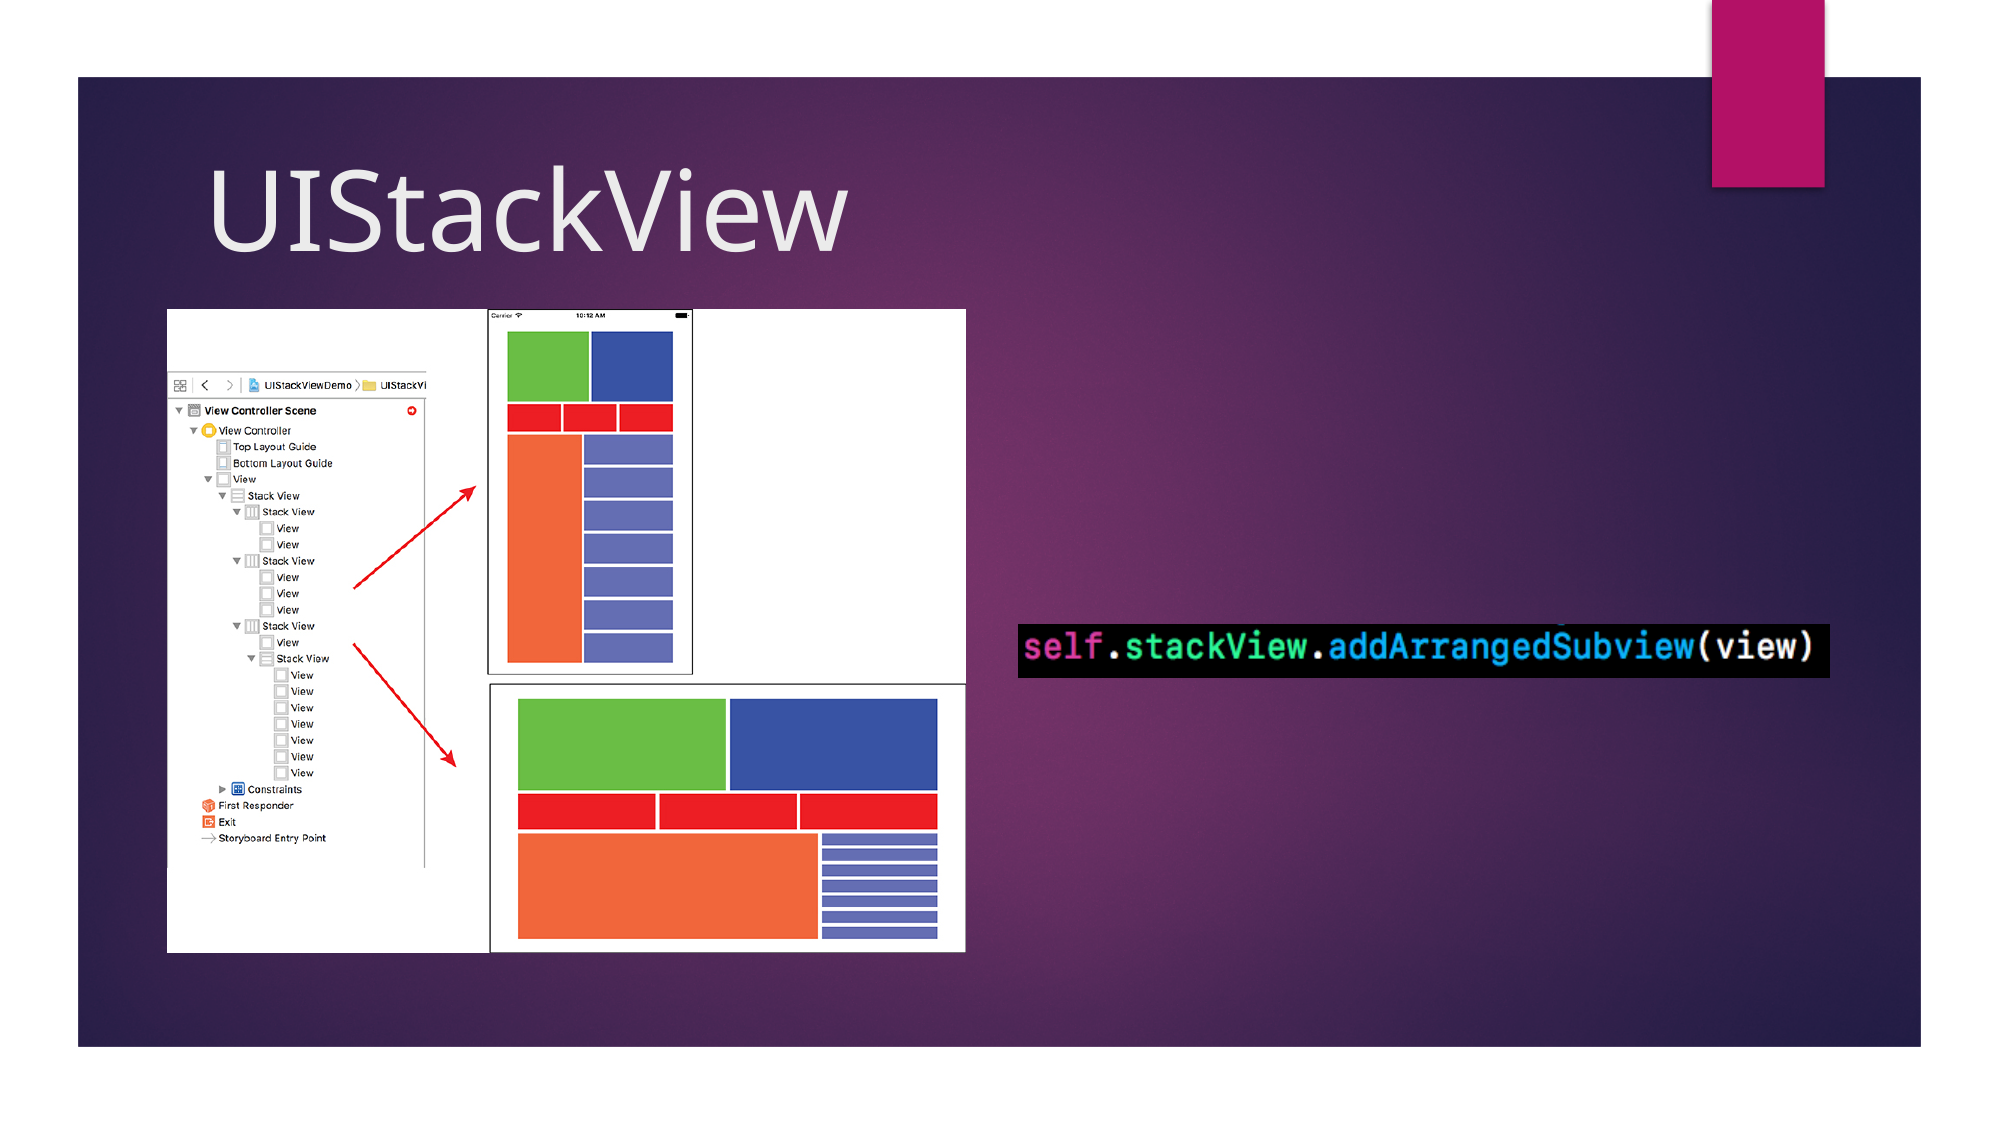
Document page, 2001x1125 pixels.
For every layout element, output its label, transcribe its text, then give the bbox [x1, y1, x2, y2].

picture [1018, 624, 1830, 678]
title UIStackView [189, 145, 1638, 282]
picture [166, 309, 967, 953]
